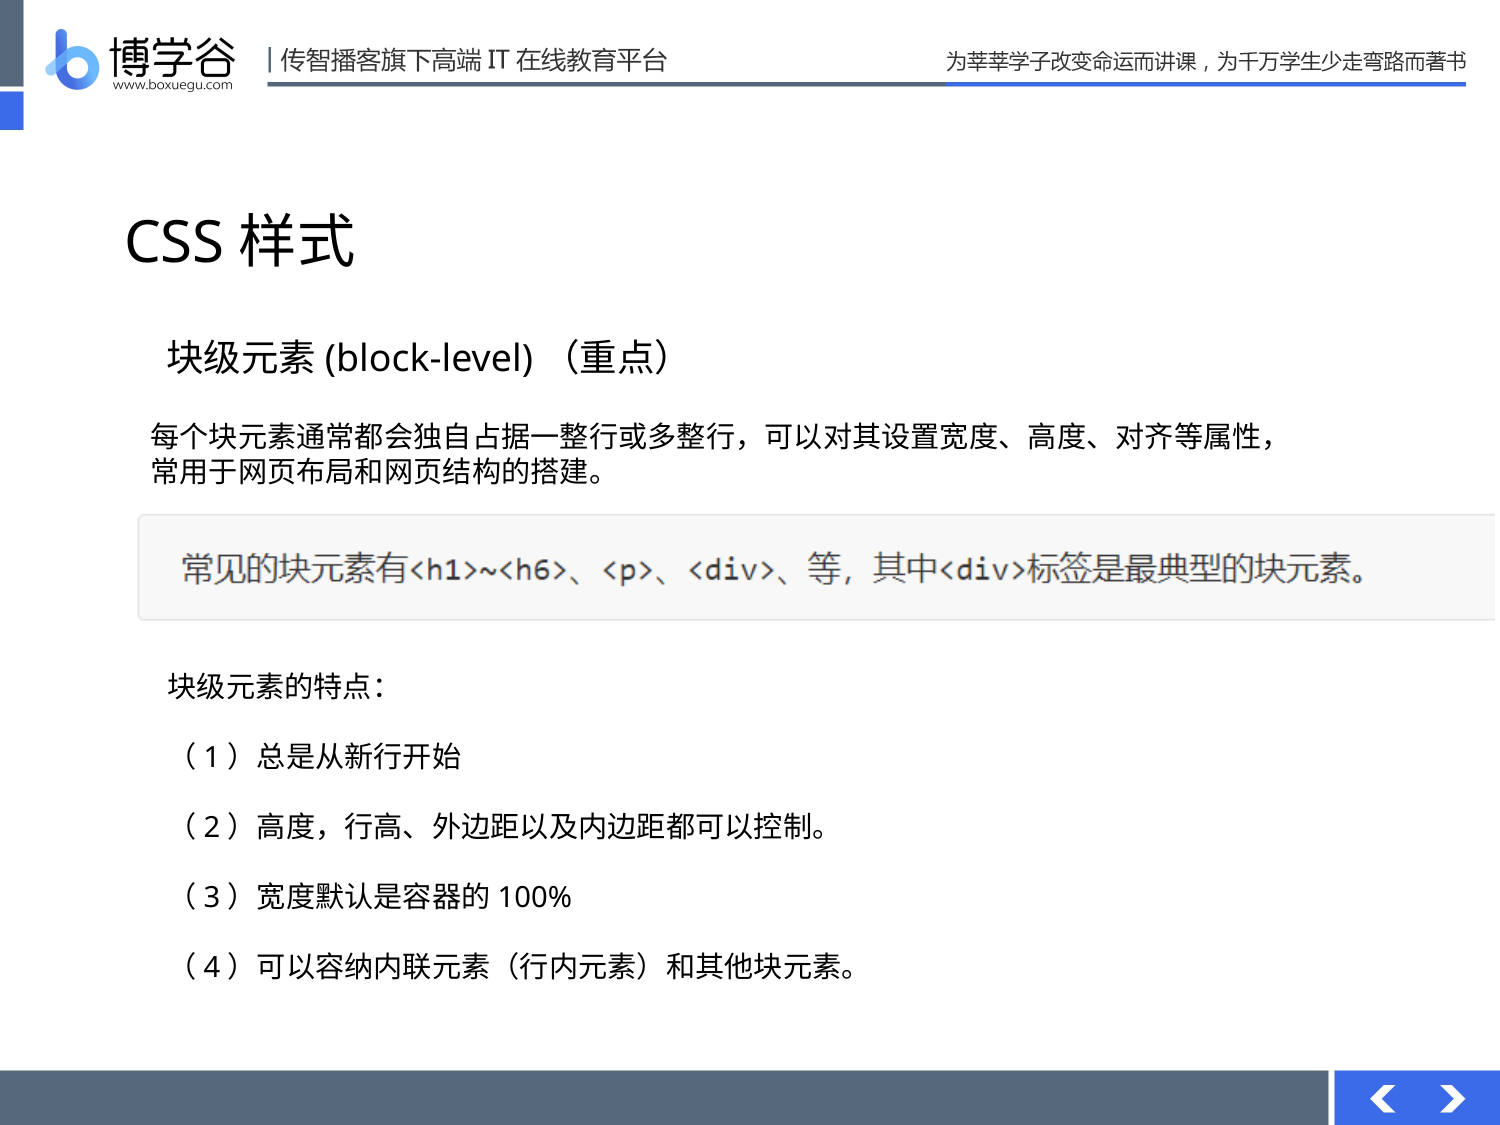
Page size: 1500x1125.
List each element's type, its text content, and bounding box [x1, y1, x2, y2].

text_box 块级元素的特点： （1）总是从新行开始 （2）高度，行高、外边距以及内边距都可以控制。 （3）宽度默认是容器的100% （4）可以容纳内联元素（行内元素）和其他块元素。 [152, 661, 1436, 991]
text_box CSS样式 [109, 196, 371, 281]
picture [0, 0, 1500, 1125]
text_box 块级元素(block-level)（重点） [151, 326, 707, 386]
text_box 每个块元素通常都会独自占据一整行或多整行，可以对其设置宽度、高度、对齐等属性，常用于网页布局和网页结构的搭建。 [135, 410, 1329, 496]
